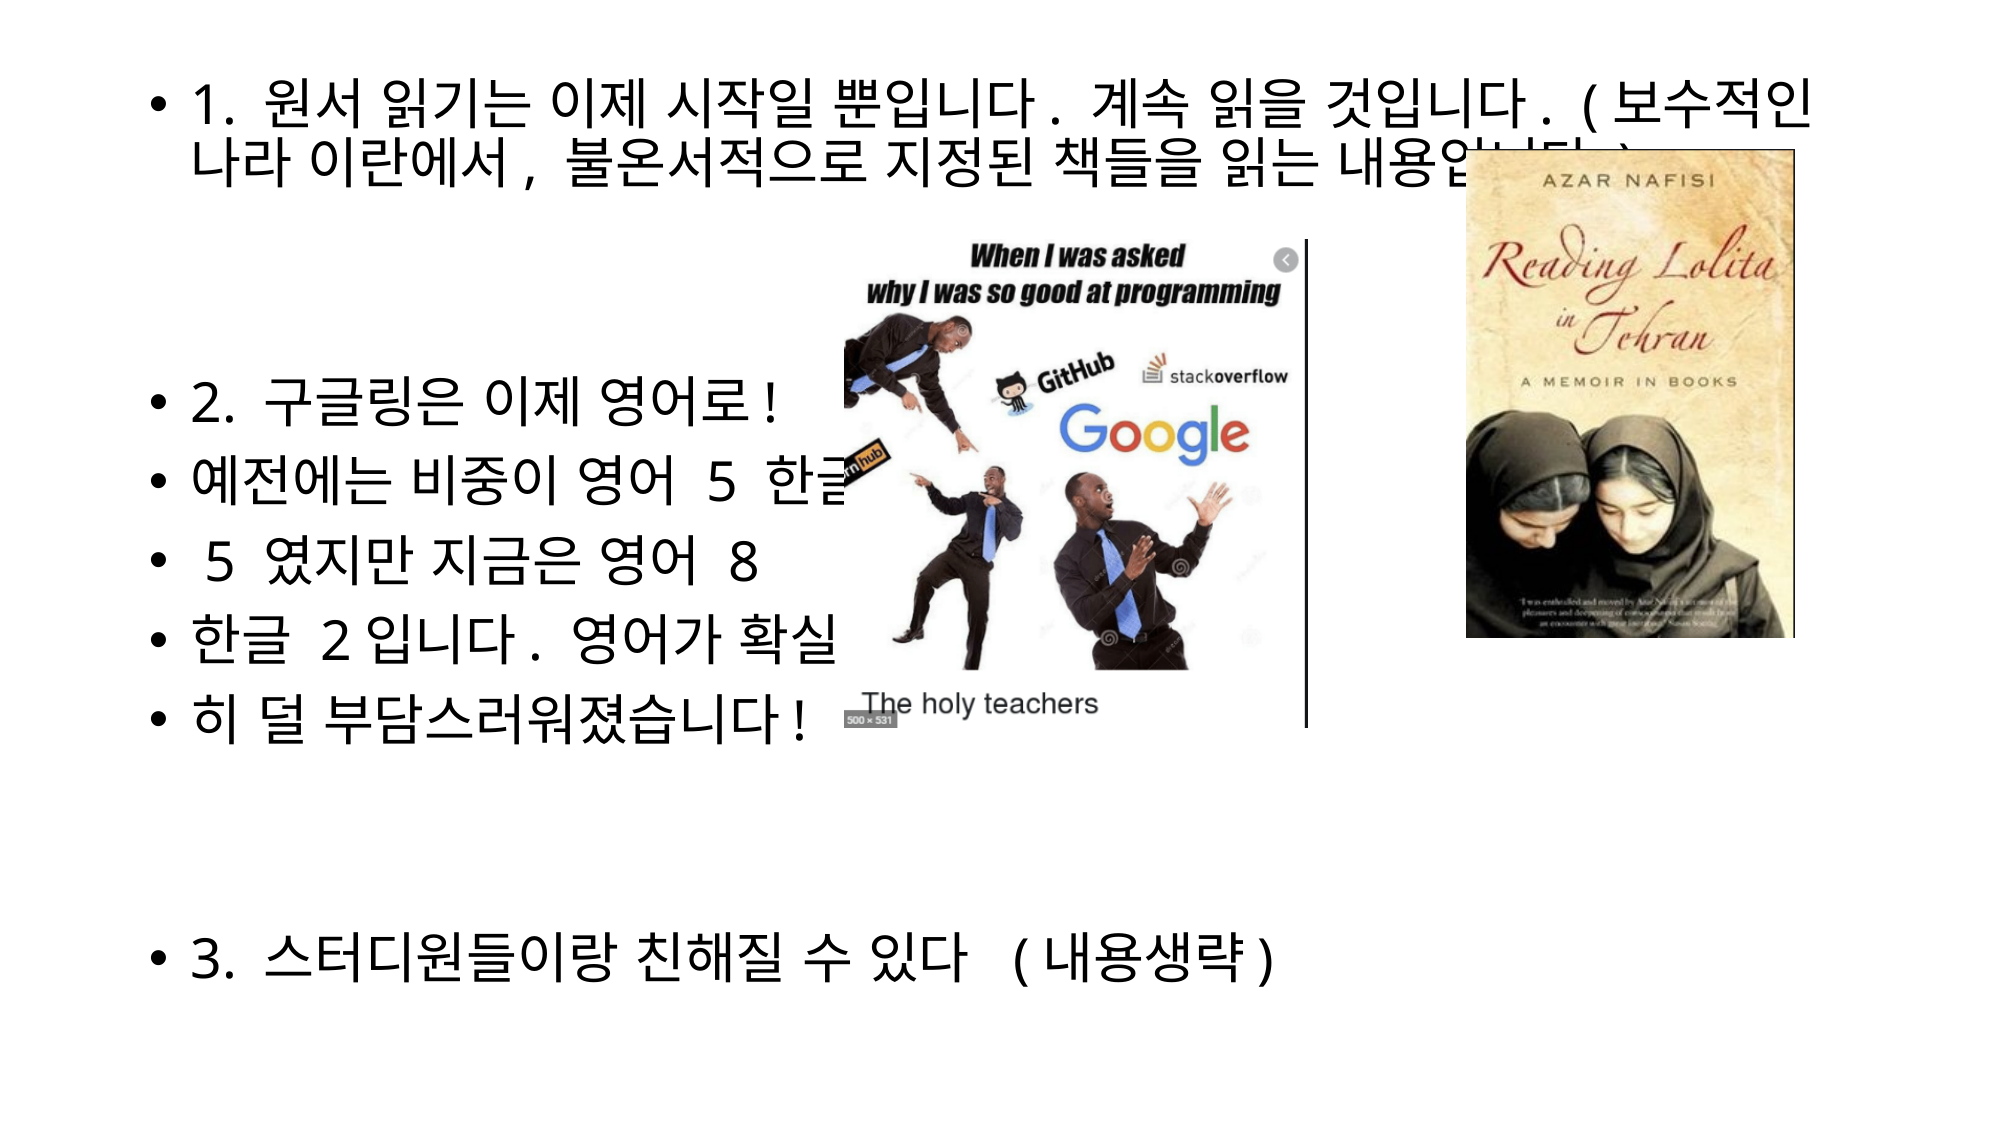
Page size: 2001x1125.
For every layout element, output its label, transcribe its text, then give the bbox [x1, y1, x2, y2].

picture [1466, 149, 1795, 638]
picture [844, 239, 1308, 728]
list 1. 원서 읽기는 이제 시작일 뿐입니다. 계속 읽을 것입니다. (보수적인 나라 이란에서, 불온서적으로 지정된 책들을 읽는 내용입니다.) 2. 구글링은 이제 영어로! 예전에는 비중이 영어 5 한글 5 였지만 지금은 영어 8 한글 2입니다. 영어가 확실 히 덜 부담스러워졌습니다! 3. 스터디원들이랑 친해질 수 있다 (내용생략) [133, 69, 1863, 1014]
